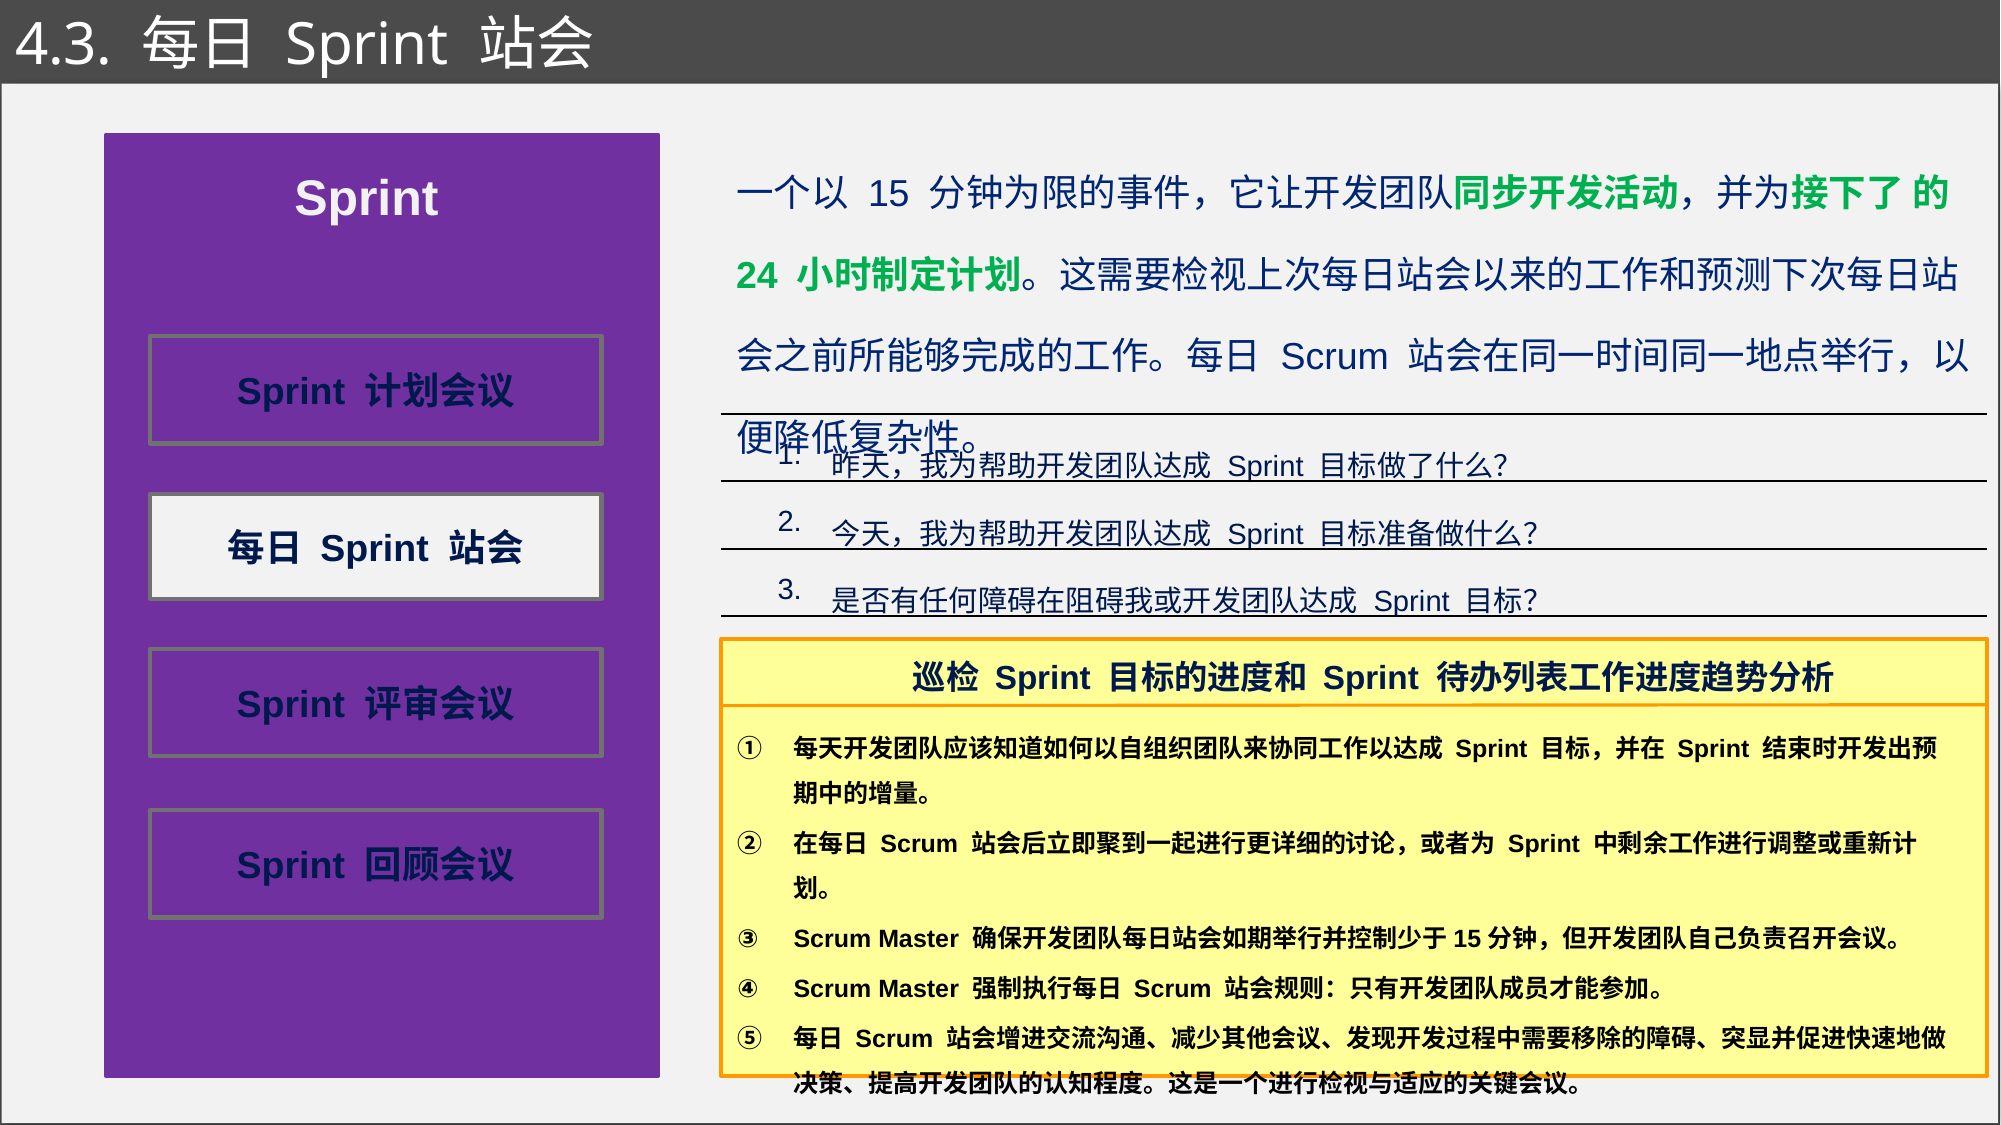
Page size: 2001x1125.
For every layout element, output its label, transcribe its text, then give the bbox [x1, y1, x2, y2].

text_box [719, 637, 1989, 1078]
title 4.3. 每日 Sprint 站会 [0, 1, 1675, 81]
table_cell 昨天，我为帮助开发团队达成 Sprint 目标做了什么？ [817, 415, 1987, 480]
text_box Sprint 回顾会议 [148, 808, 604, 920]
text_box 每日 Sprint 站会 [148, 492, 604, 601]
table_cell 1. [721, 415, 817, 480]
text_box Sprint [279, 157, 454, 233]
text_box 巡检 Sprint 目标的进度和 Sprint 待办列表工作进度趋势分析 [897, 648, 1851, 703]
text_box Sprint 计划会议 [148, 334, 604, 446]
table_cell 是否有任何障碍在阻碍我或开发团队达成 Sprint 目标？ [817, 550, 1987, 615]
table_header 一个以 15 分钟为限的事件，它让开发团队同步开发活动，并为接下了 的 24 小时制定计划。这需要检视上次每日站会以来的工作和预测下次每日站会之前所能够完成的工作。每日 Scrum 站会在同一时间同一地点举行，以便降低复杂性。 [721, 129, 1987, 413]
table_cell 今天，我为帮助开发团队达成 Sprint 目标准备做什么？ [817, 482, 1987, 548]
text_box Sprint 评审会议 [148, 647, 604, 758]
text_box [104, 133, 660, 1078]
table_cell 2. [721, 482, 817, 548]
table_cell 3. [721, 550, 817, 615]
text_box 每天开发团队应该知道如何以自组织团队来协同工作以达成 Sprint 目标，并在 Sprint 结束时开发出预期中的增量。 在每日 Scrum 站会后立即聚到一起进行更详细的讨论，或者为 Sprint 中剩余工作进行调整或重新计划。 Scrum Master 确保开发团队每日站会如期举行并控制少于15分钟，但开发团队自己负责召开会议。 Scrum Master 强制执行每日 Scrum 站会规则：只有开发团队成员才能参加。 每日 Scrum 站会增进交流沟通、减少其他会议、发现开发过程中需要移除的障碍、突显并促进快速地做决策、提高开发团队的认知程度。这是一个进行检视与适应的关键会议。 [722, 713, 1972, 1105]
